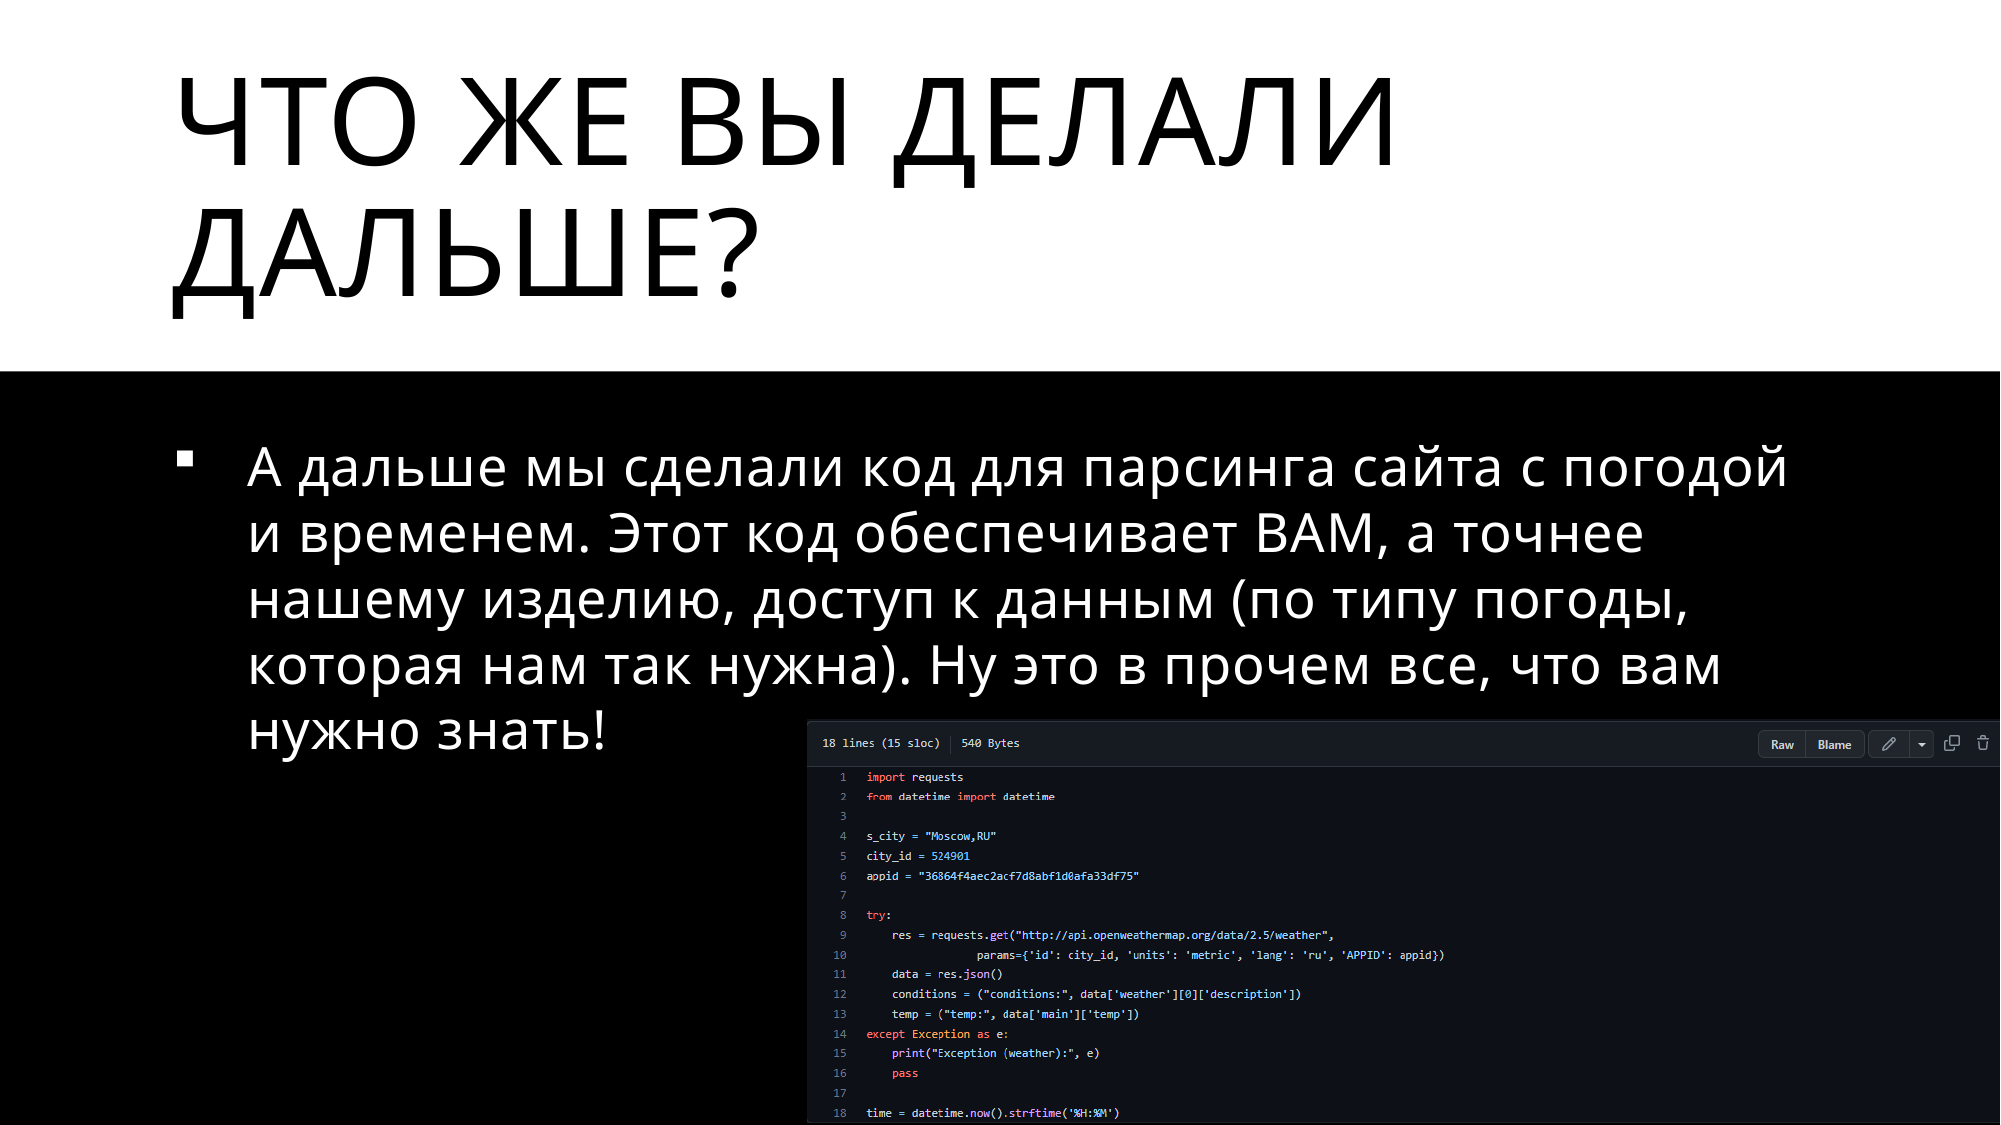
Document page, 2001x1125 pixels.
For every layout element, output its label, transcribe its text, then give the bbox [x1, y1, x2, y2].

picture [807, 719, 2000, 1124]
text_box [0, 0, 2000, 372]
title Что же вы делали дальше? [157, 52, 1842, 332]
text_box [0, 372, 2000, 1125]
list А дальше мы сделали код для парсинга сайта с погодой и временем. Этот код обеспечивает ВАМ, а точнее нашему изделию, доступ к данным (по типу погоды, которая нам так нужна). Ну это в прочем все, что вам нужно знать! [157, 424, 1842, 1014]
